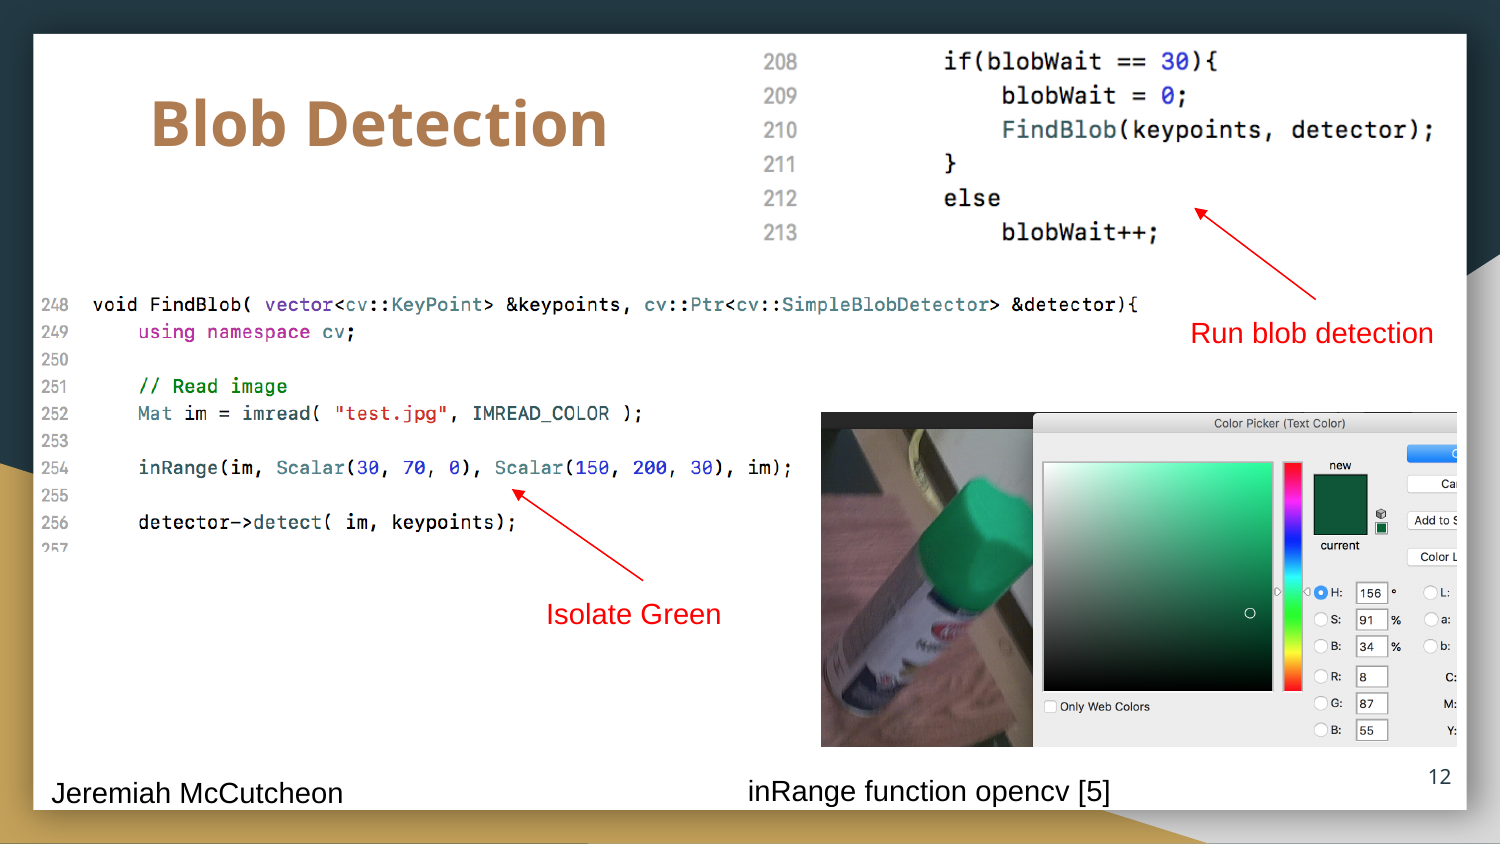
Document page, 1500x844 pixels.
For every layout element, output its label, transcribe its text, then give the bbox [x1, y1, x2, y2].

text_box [511, 488, 644, 581]
picture [36, 292, 1457, 748]
picture [754, 44, 1450, 252]
text_box Jeremiah McCutcheon [36, 759, 389, 812]
title Blob Detection [134, 69, 749, 227]
text_box Isolate Green [531, 580, 756, 646]
slide_number 12 [1376, 745, 1467, 810]
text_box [1193, 207, 1316, 300]
text_box Run blob detection [1175, 299, 1457, 365]
text_box inRange function opencv [5] [718, 757, 1141, 813]
